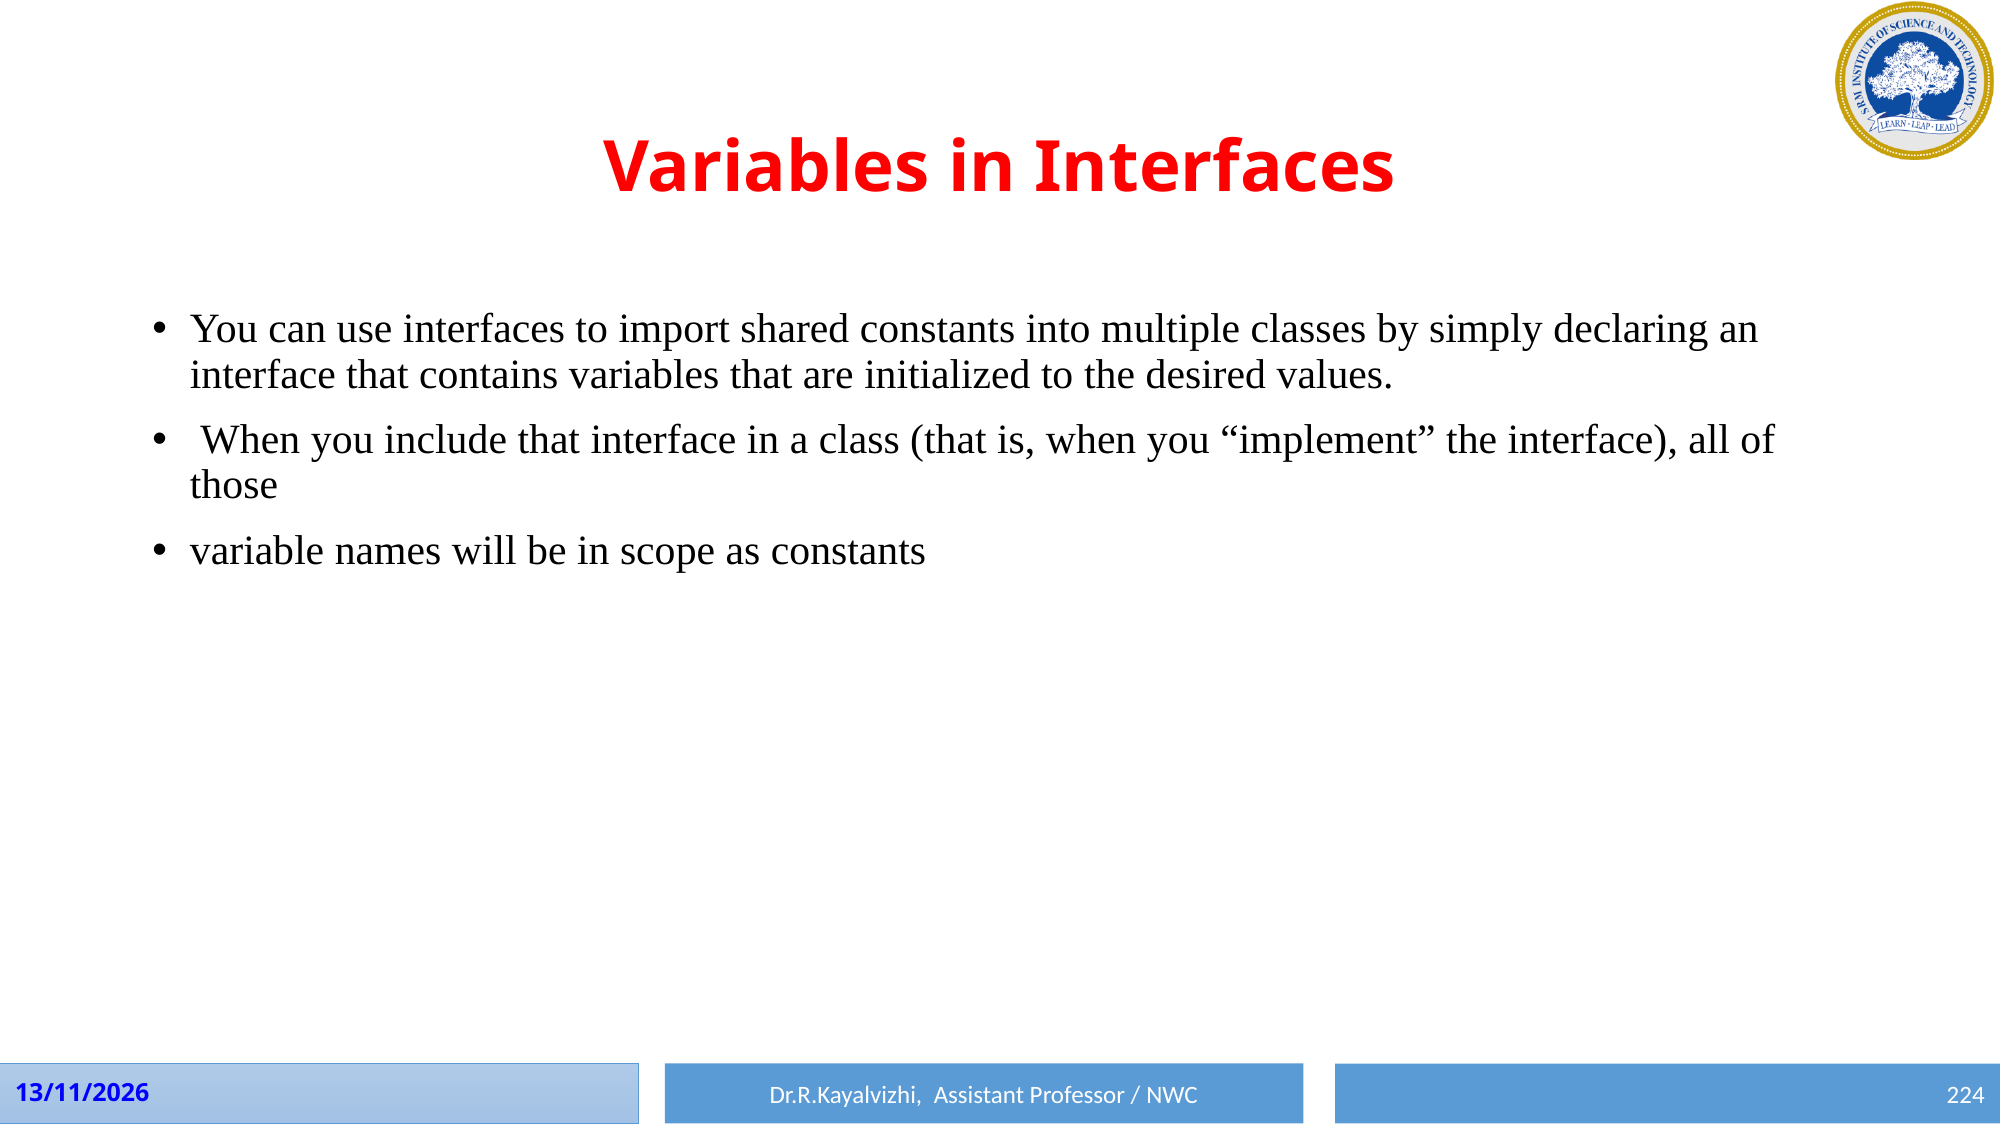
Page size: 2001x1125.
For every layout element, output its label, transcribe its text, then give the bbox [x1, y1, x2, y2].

slide_number 224 [1335, 1063, 2000, 1124]
text_box Dr.R.Kayalvizhi, Assistant Professor / NWC [664, 1063, 1304, 1124]
picture [1835, 1, 1994, 160]
list You can use interfaces to import shared constants into multiple classes by simply declaring an interface that contains variables that are initialized to the desired values. When you include that interface in a class (that is, when you “implement” the interface), all of those variable names will be in scope as constants [137, 299, 1863, 1014]
text_box 10-08-2023 [0, 1063, 639, 1124]
title Variables in Interfaces [137, 59, 1863, 278]
